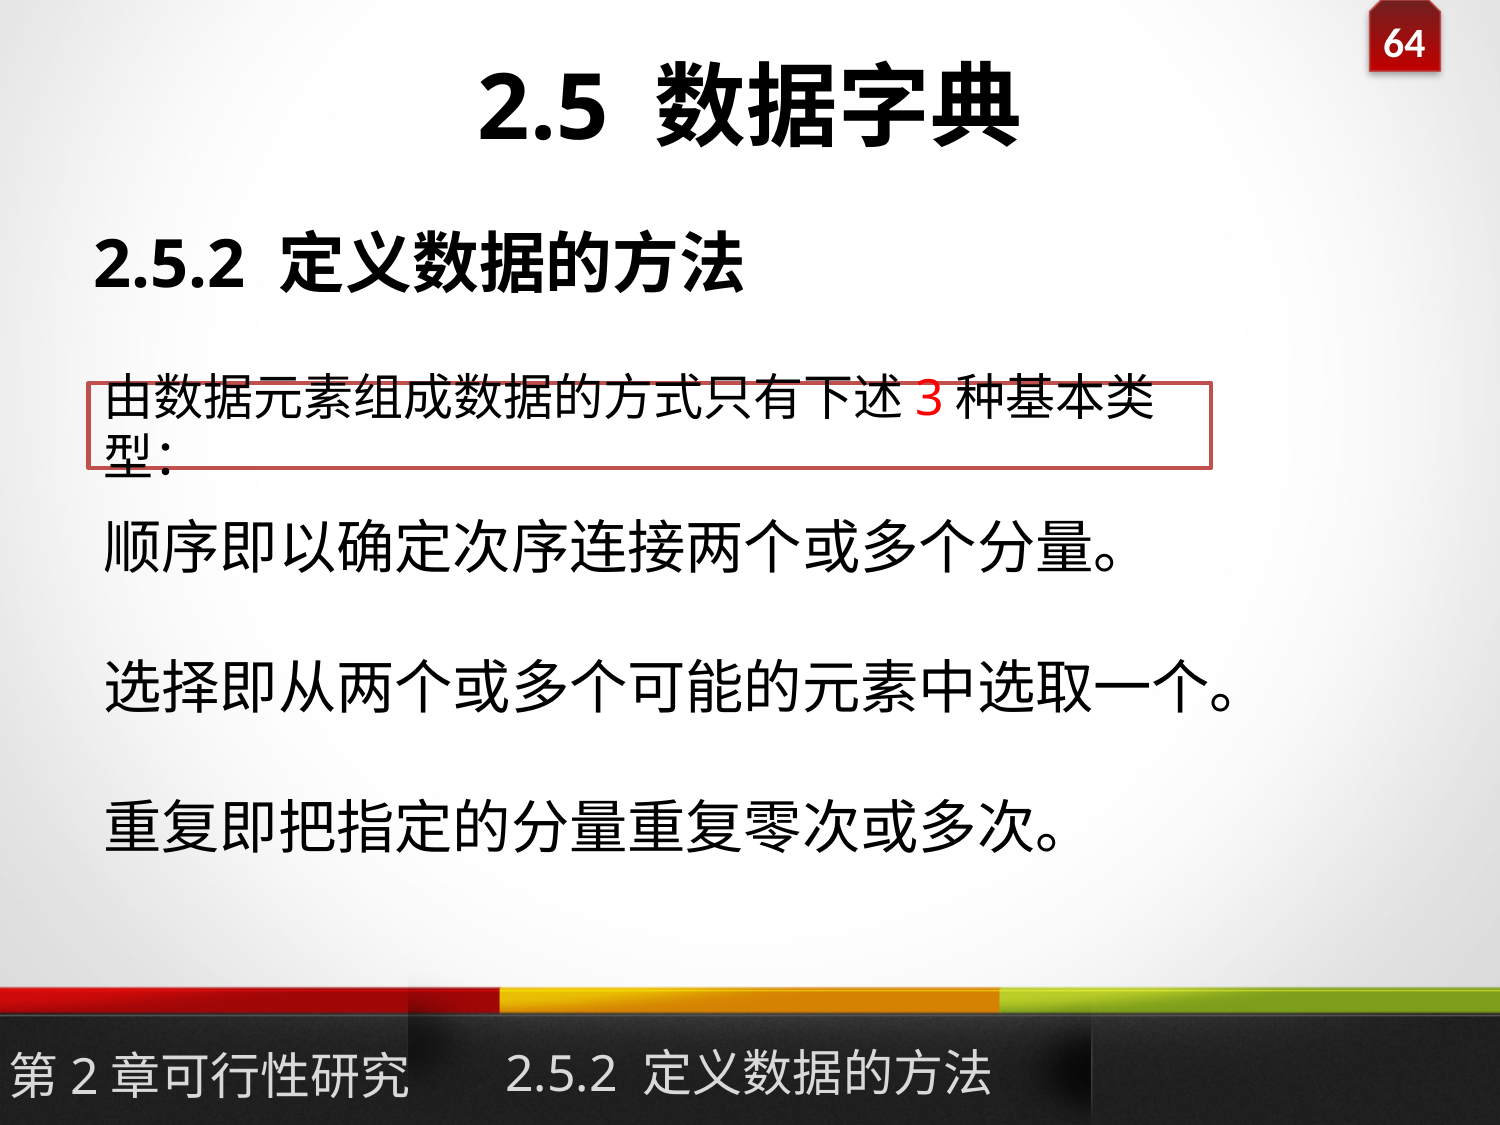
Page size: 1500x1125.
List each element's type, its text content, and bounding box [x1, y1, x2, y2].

text_box 2.5.2 定义数据的方法 [76, 211, 823, 310]
title 2.5 数据字典 [74, 8, 1426, 197]
text_box 2.5.2 定义数据的方法 [454, 1032, 1044, 1111]
picture [0, 0, 1500, 1125]
text_box 由数据元素组成数据的方式只有下述3种基本类型： [86, 381, 1213, 470]
text_box 第2章可行性研究 [0, 1035, 437, 1114]
text_box 顺序即以确定次序连接两个或多个分量。 选择即从两个或多个可能的元素中选取一个。 重复即把指定的分量重复零次或多次。 [88, 502, 1374, 868]
